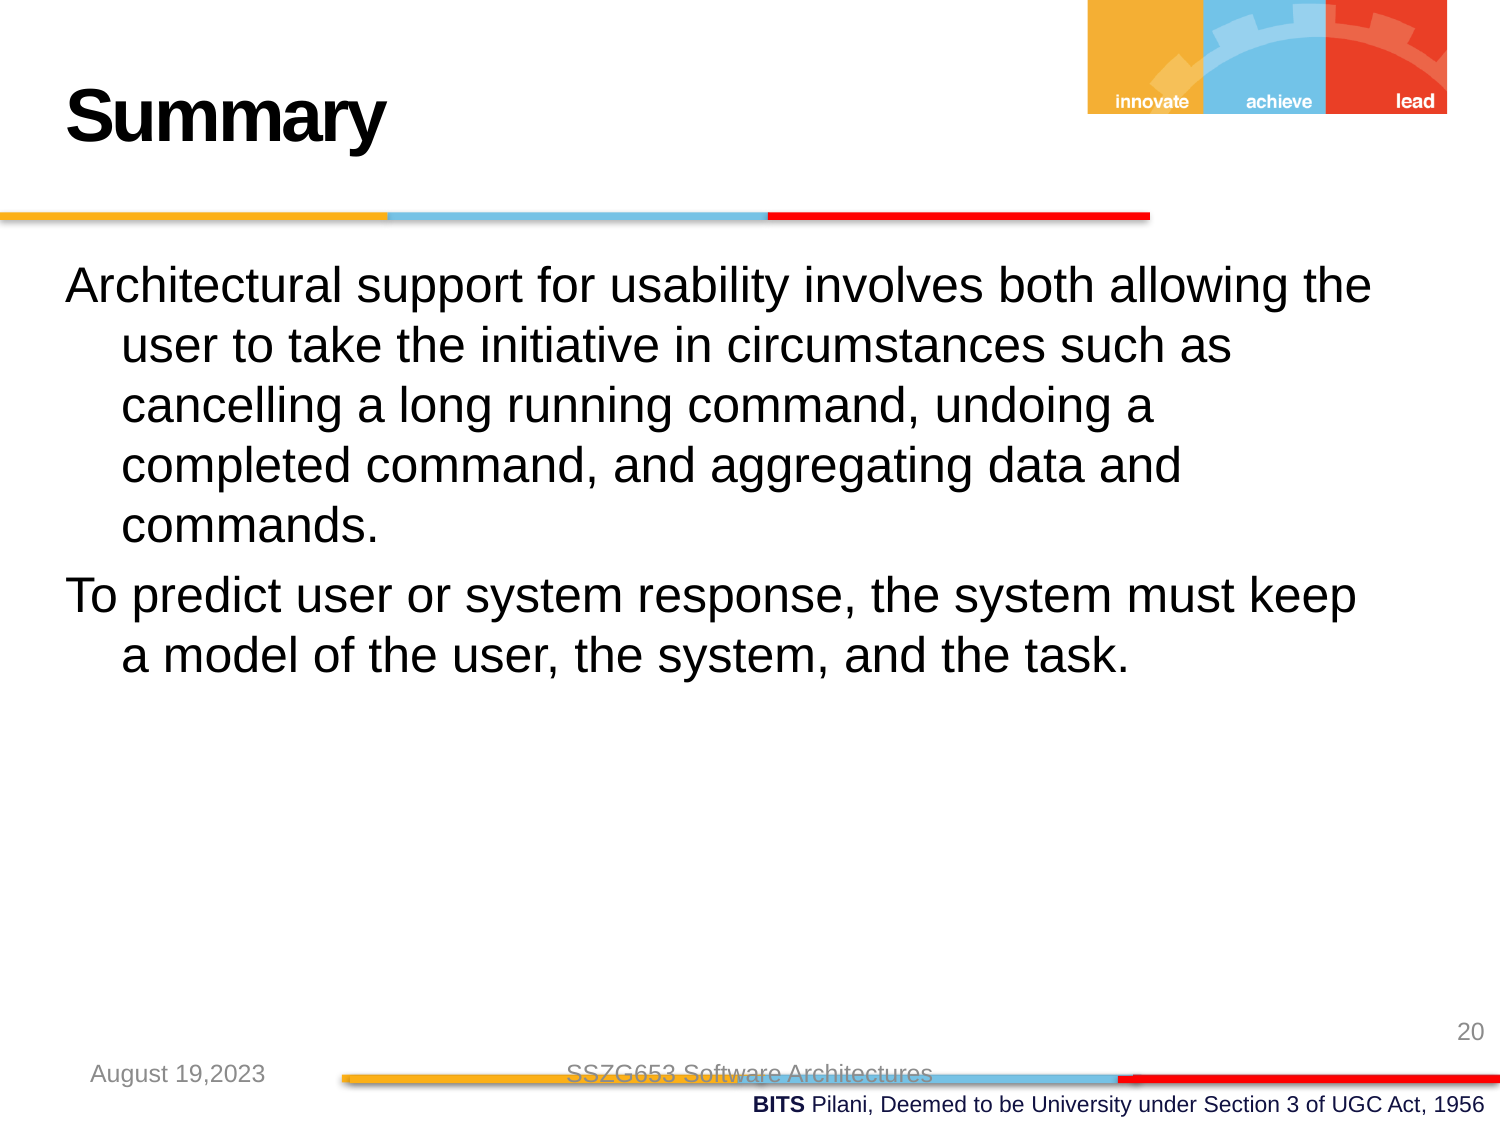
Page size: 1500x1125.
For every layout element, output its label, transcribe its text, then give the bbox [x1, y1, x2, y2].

footer SSZG653 Software Architectures [512, 1042, 988, 1103]
list Architectural support for usability involves both allowing the user to take the initiative in circumstances such as cancelling a long running command, undoing a completed command, and aggregating data and commands. To predict user or system response, the system must keep a model of the user, the system, and the task. [50, 245, 1400, 988]
list Summary [50, 24, 1088, 213]
picture [1087, 0, 1448, 114]
slide_number 20 [1149, 1000, 1500, 1061]
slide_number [75, 1042, 425, 1103]
